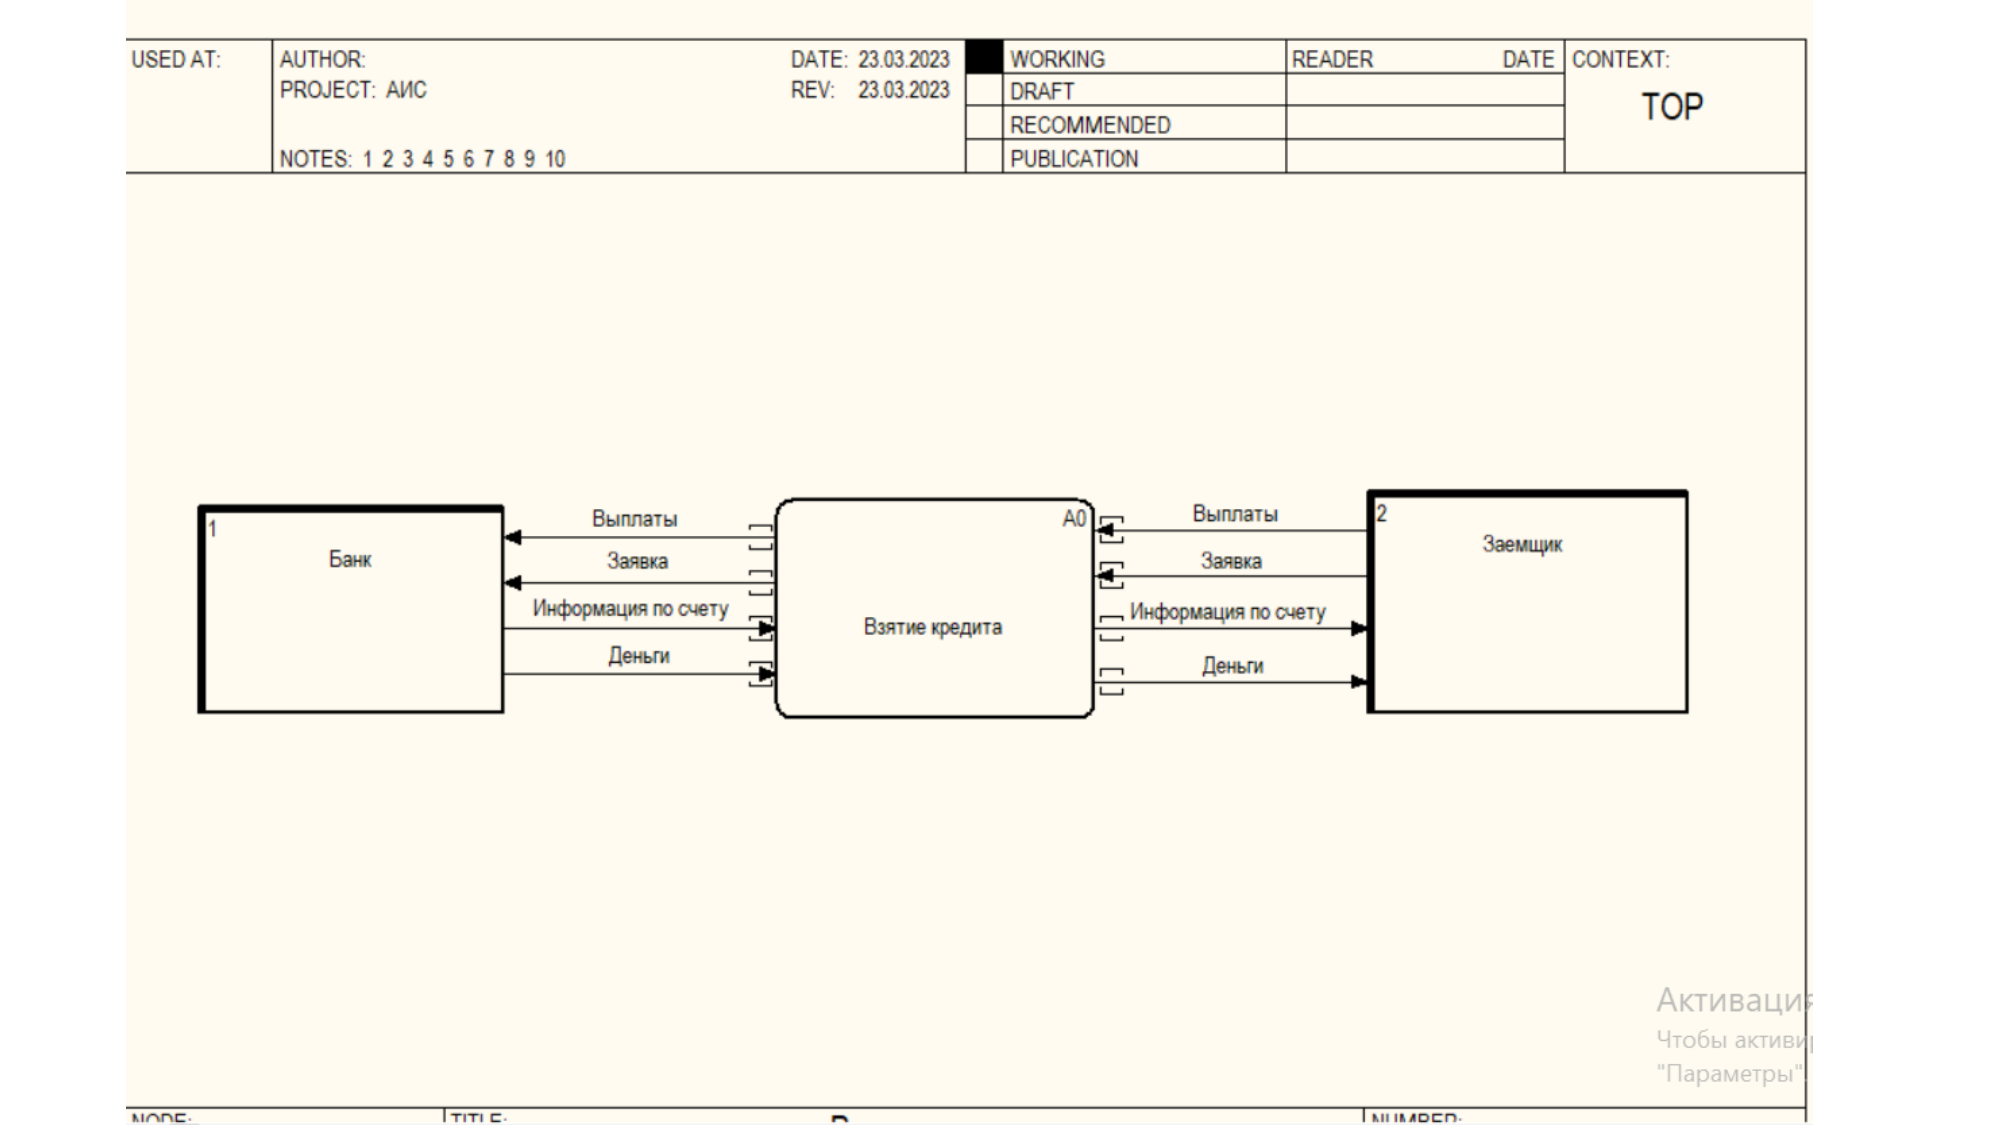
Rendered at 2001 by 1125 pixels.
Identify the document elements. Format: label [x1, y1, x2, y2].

picture [126, 0, 1813, 1125]
